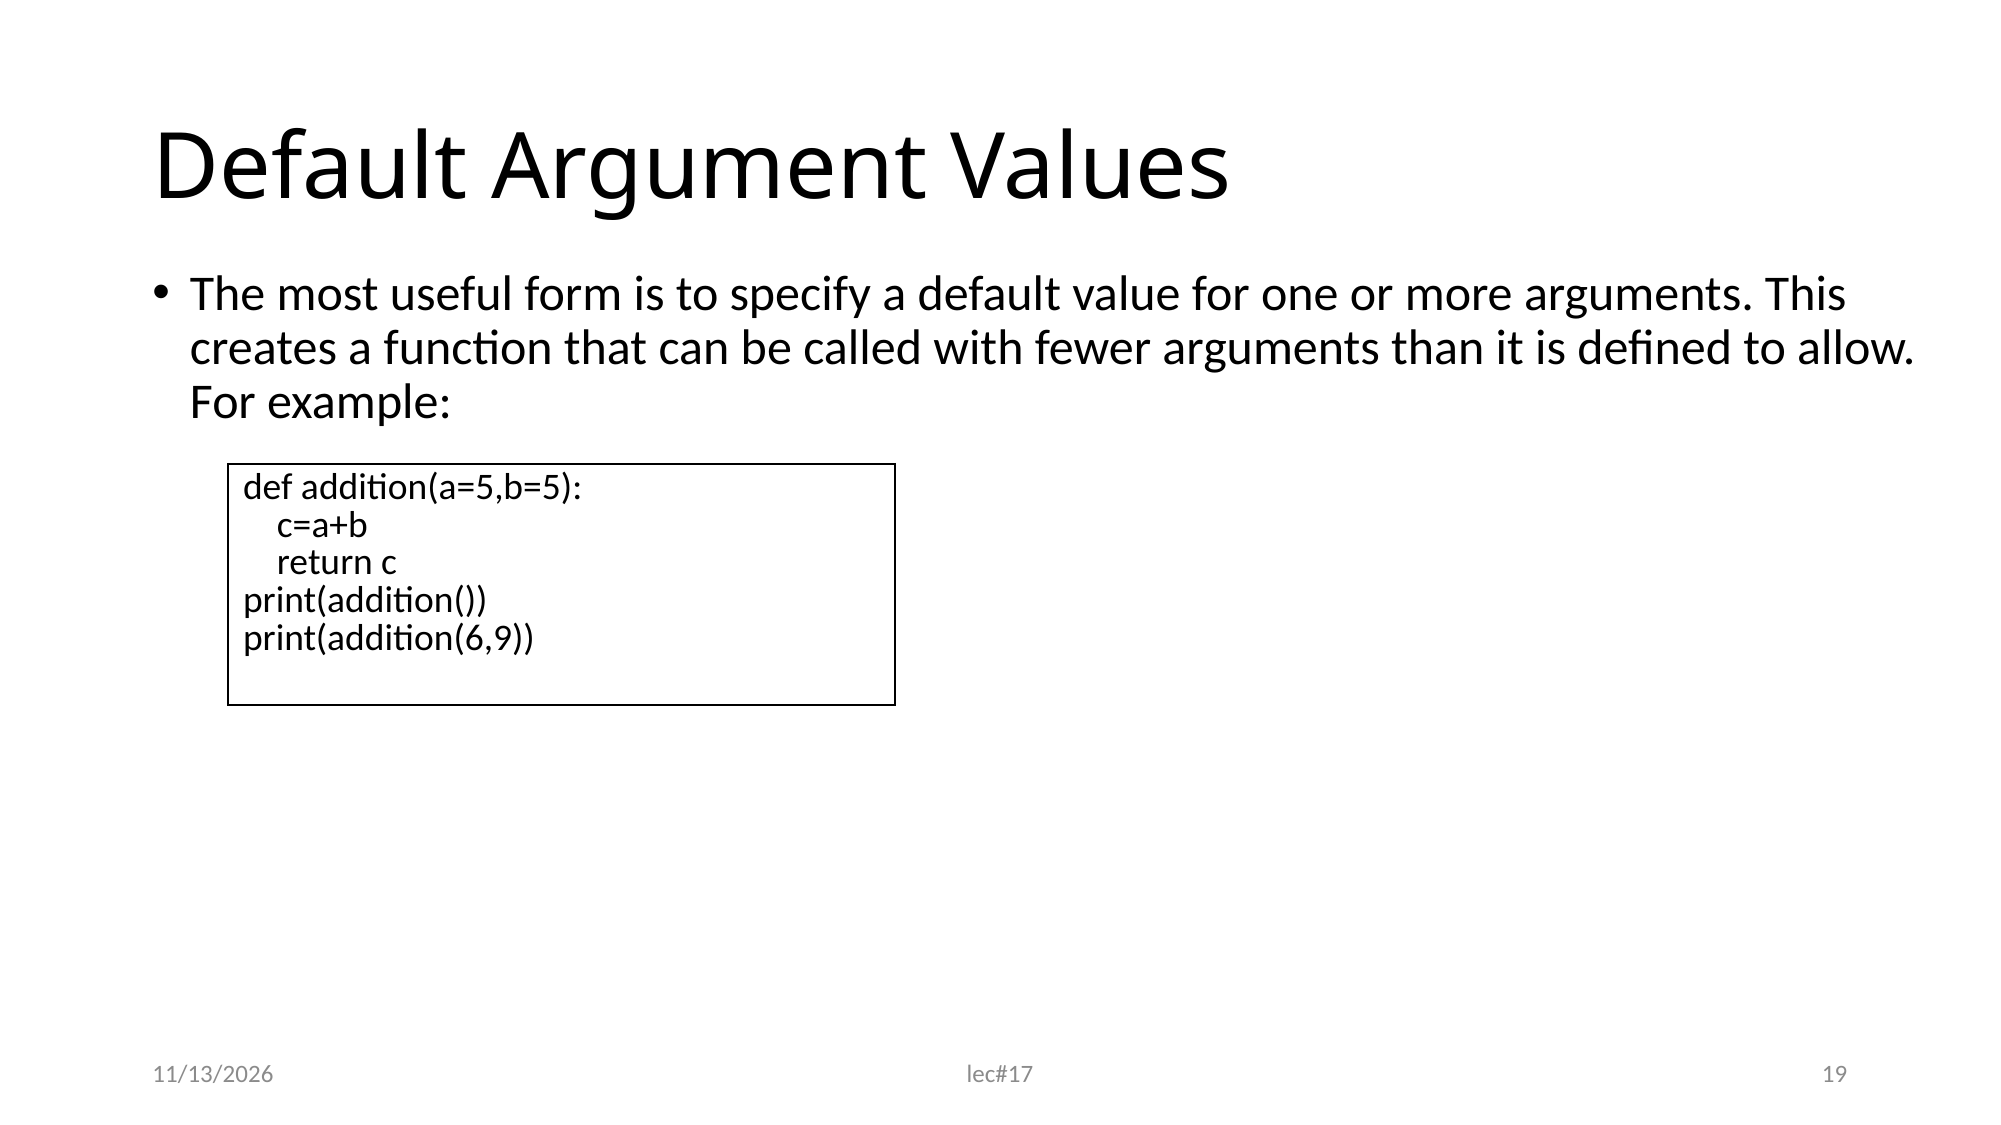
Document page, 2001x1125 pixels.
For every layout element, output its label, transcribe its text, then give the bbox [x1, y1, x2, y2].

table_header def addition(a=5,b=5): c=a+b return c print(addition()) print(addition(6,9)) [229, 465, 894, 704]
title Default Argument Values [137, 59, 1863, 259]
footer lec#17 [662, 1042, 1338, 1103]
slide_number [137, 1042, 588, 1103]
slide_number 19 [1412, 1042, 1863, 1103]
list The most useful form is to specify a default value for one or more arguments. This creates a function that can be called with fewer arguments than it is defined to allow. For example: [137, 259, 1971, 974]
